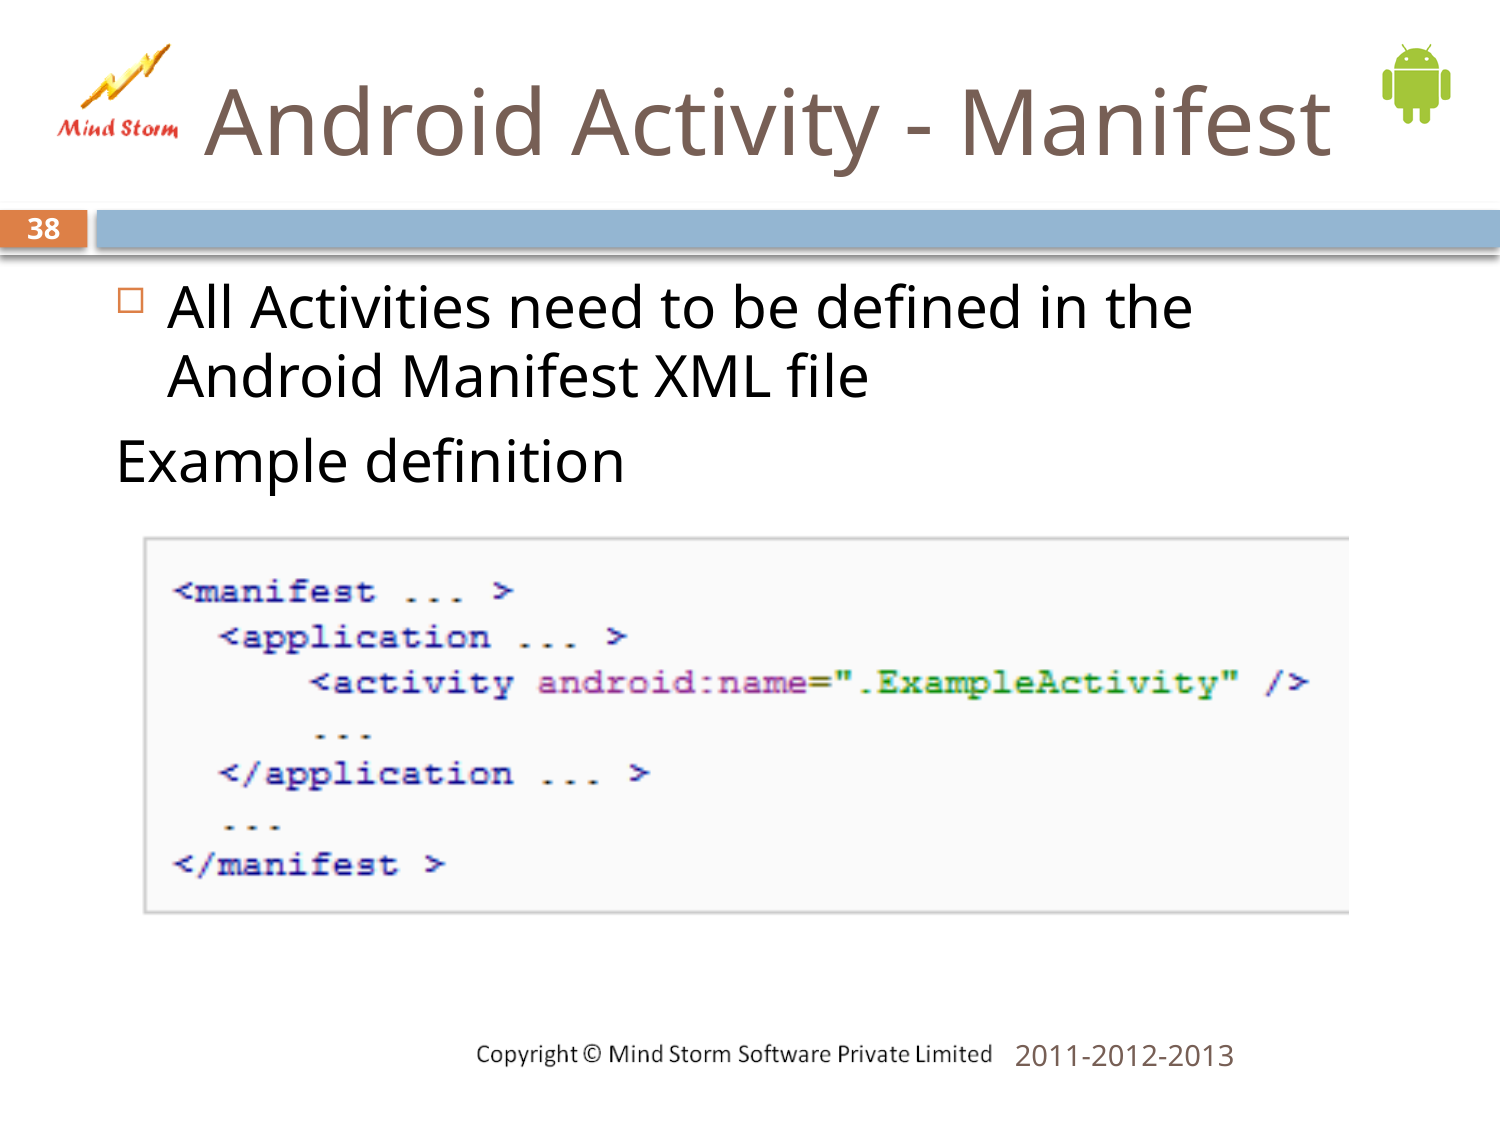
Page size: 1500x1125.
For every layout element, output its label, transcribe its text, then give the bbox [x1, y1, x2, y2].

picture [37, 37, 100, 150]
picture [124, 512, 1349, 938]
slide_number 2011-2012-2013 [999, 1025, 1438, 1085]
list All Activities need to be defined in the Android Manifest XML file Example definition [100, 262, 1438, 550]
picture [474, 1037, 999, 1072]
picture [1438, 37, 1454, 131]
title Android Activity - Manifest [100, 37, 1438, 200]
slide_number 38 [0, 209, 88, 250]
